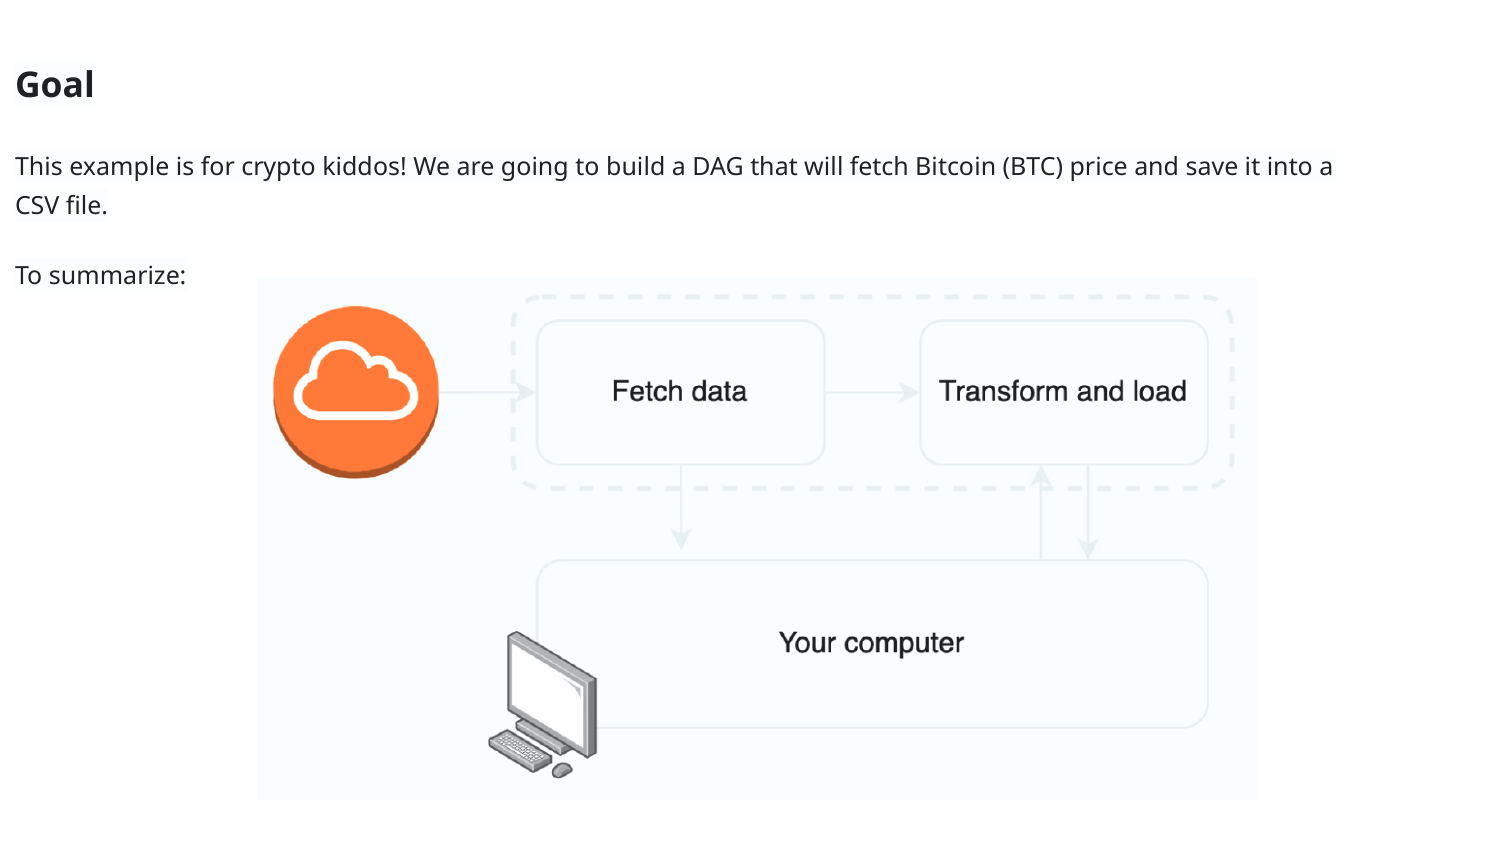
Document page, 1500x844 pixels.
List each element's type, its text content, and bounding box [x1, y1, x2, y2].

list Goal This example is for crypto kiddos! We are going to build a DAG that will fetch Bitcoin (BTC) price and save it into a CSV file. To summarize: [0, 28, 1398, 590]
picture [257, 278, 1258, 801]
